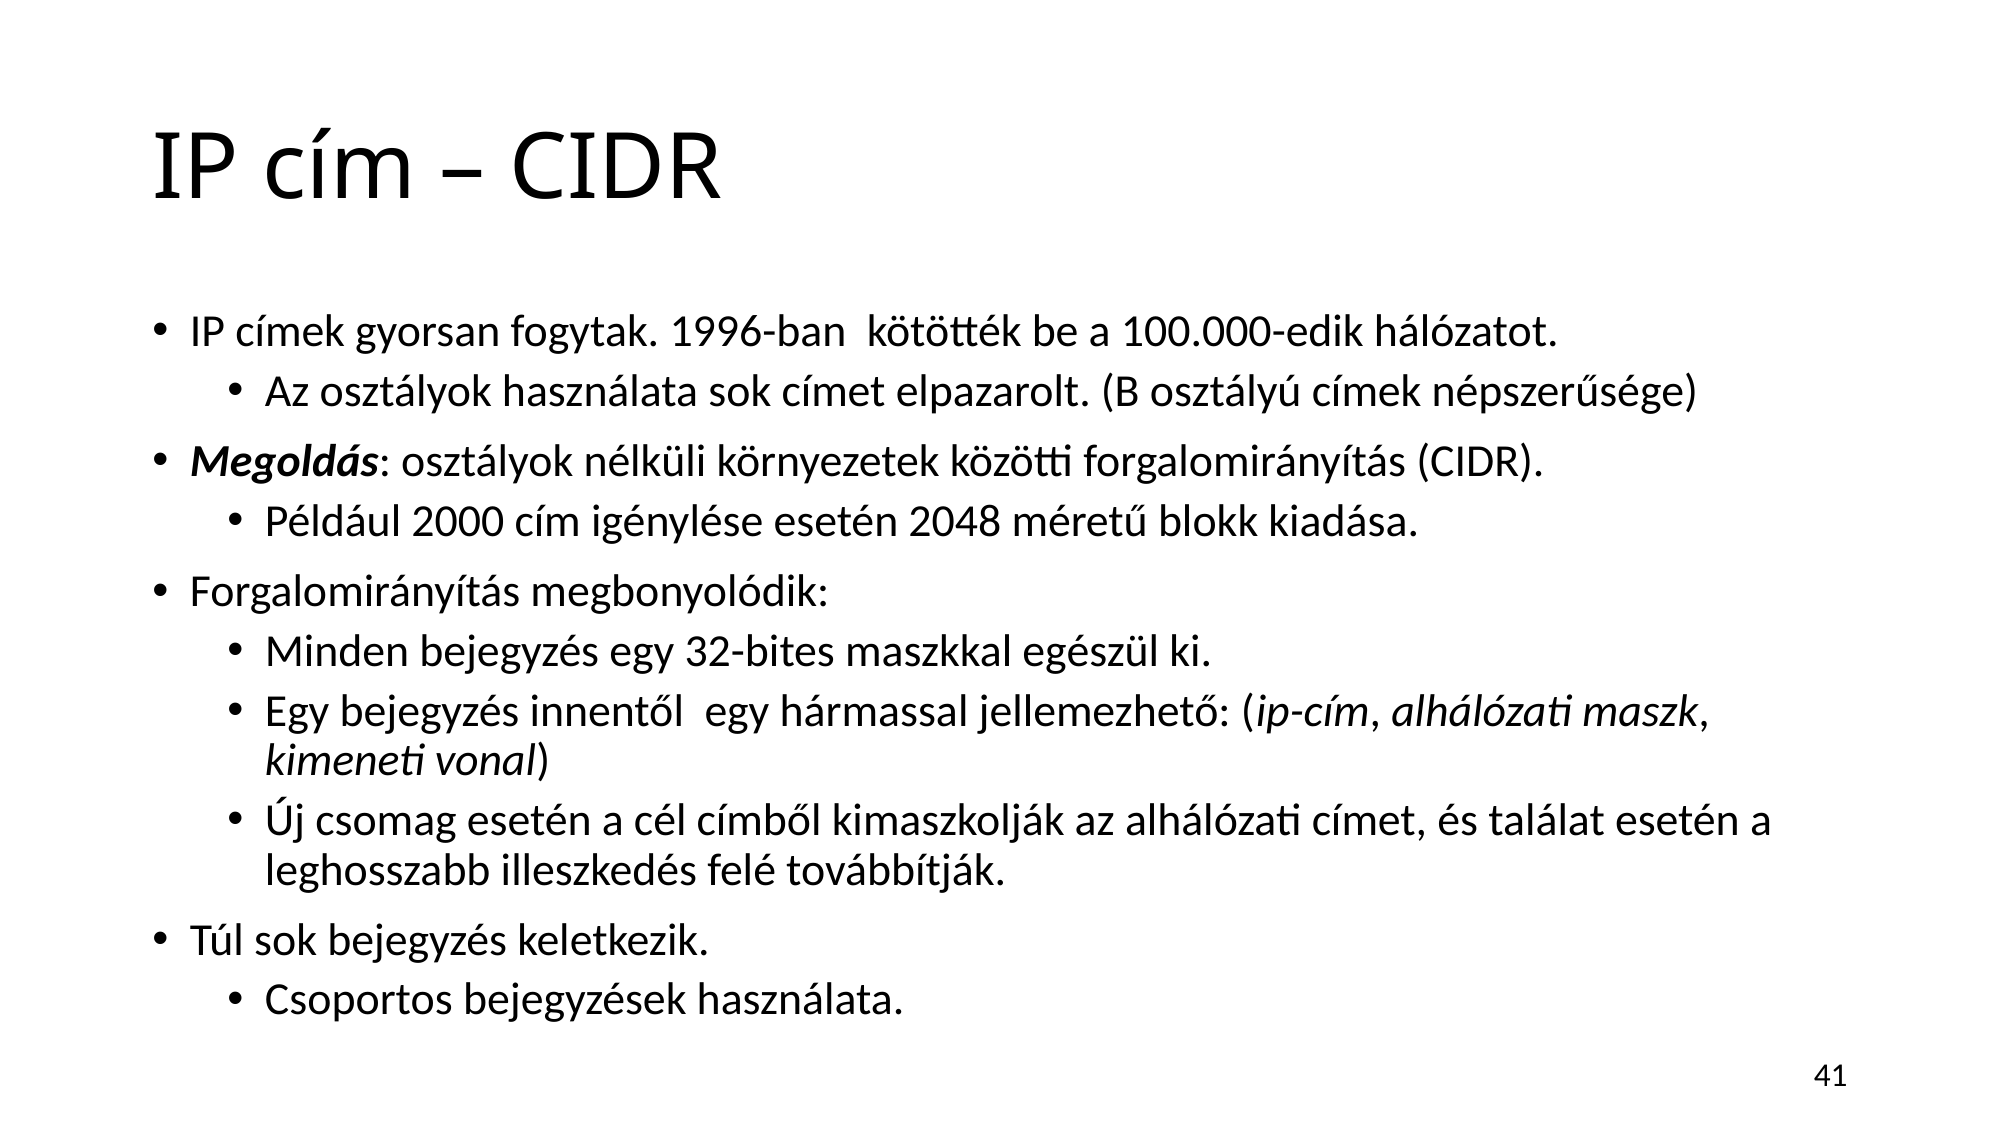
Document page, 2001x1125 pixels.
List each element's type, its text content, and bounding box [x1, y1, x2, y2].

slide_number 41 [1412, 1042, 1863, 1103]
list IP címek gyorsan fogytak. 1996-ban kötötték be a 100.000-edik hálózatot. Az osztályok használata sok címet elpazarolt. (B osztályú címek népszerűsége) Megoldás: osztályok nélküli környezetek közötti forgalomirányítás (CIDR). Például 2000 cím igénylése esetén 2048 méretű blokk kiadása. Forgalomirányítás megbonyolódik: Minden bejegyzés egy 32-bites maszkkal egészül ki. Egy bejegyzés innentől egy hármassal jellemezhető: (ip-cím, alhálózati maszk, kimeneti vonal) Új csomag esetén a cél címből kimaszkolják az alhálózati címet, és találat esetén a leghosszabb illeszkedés felé továbbítják. Túl sok bejegyzés keletkezik. Csoportos bejegyzések használata. [137, 299, 1863, 1014]
title IP cím – CIDR [137, 59, 1863, 278]
